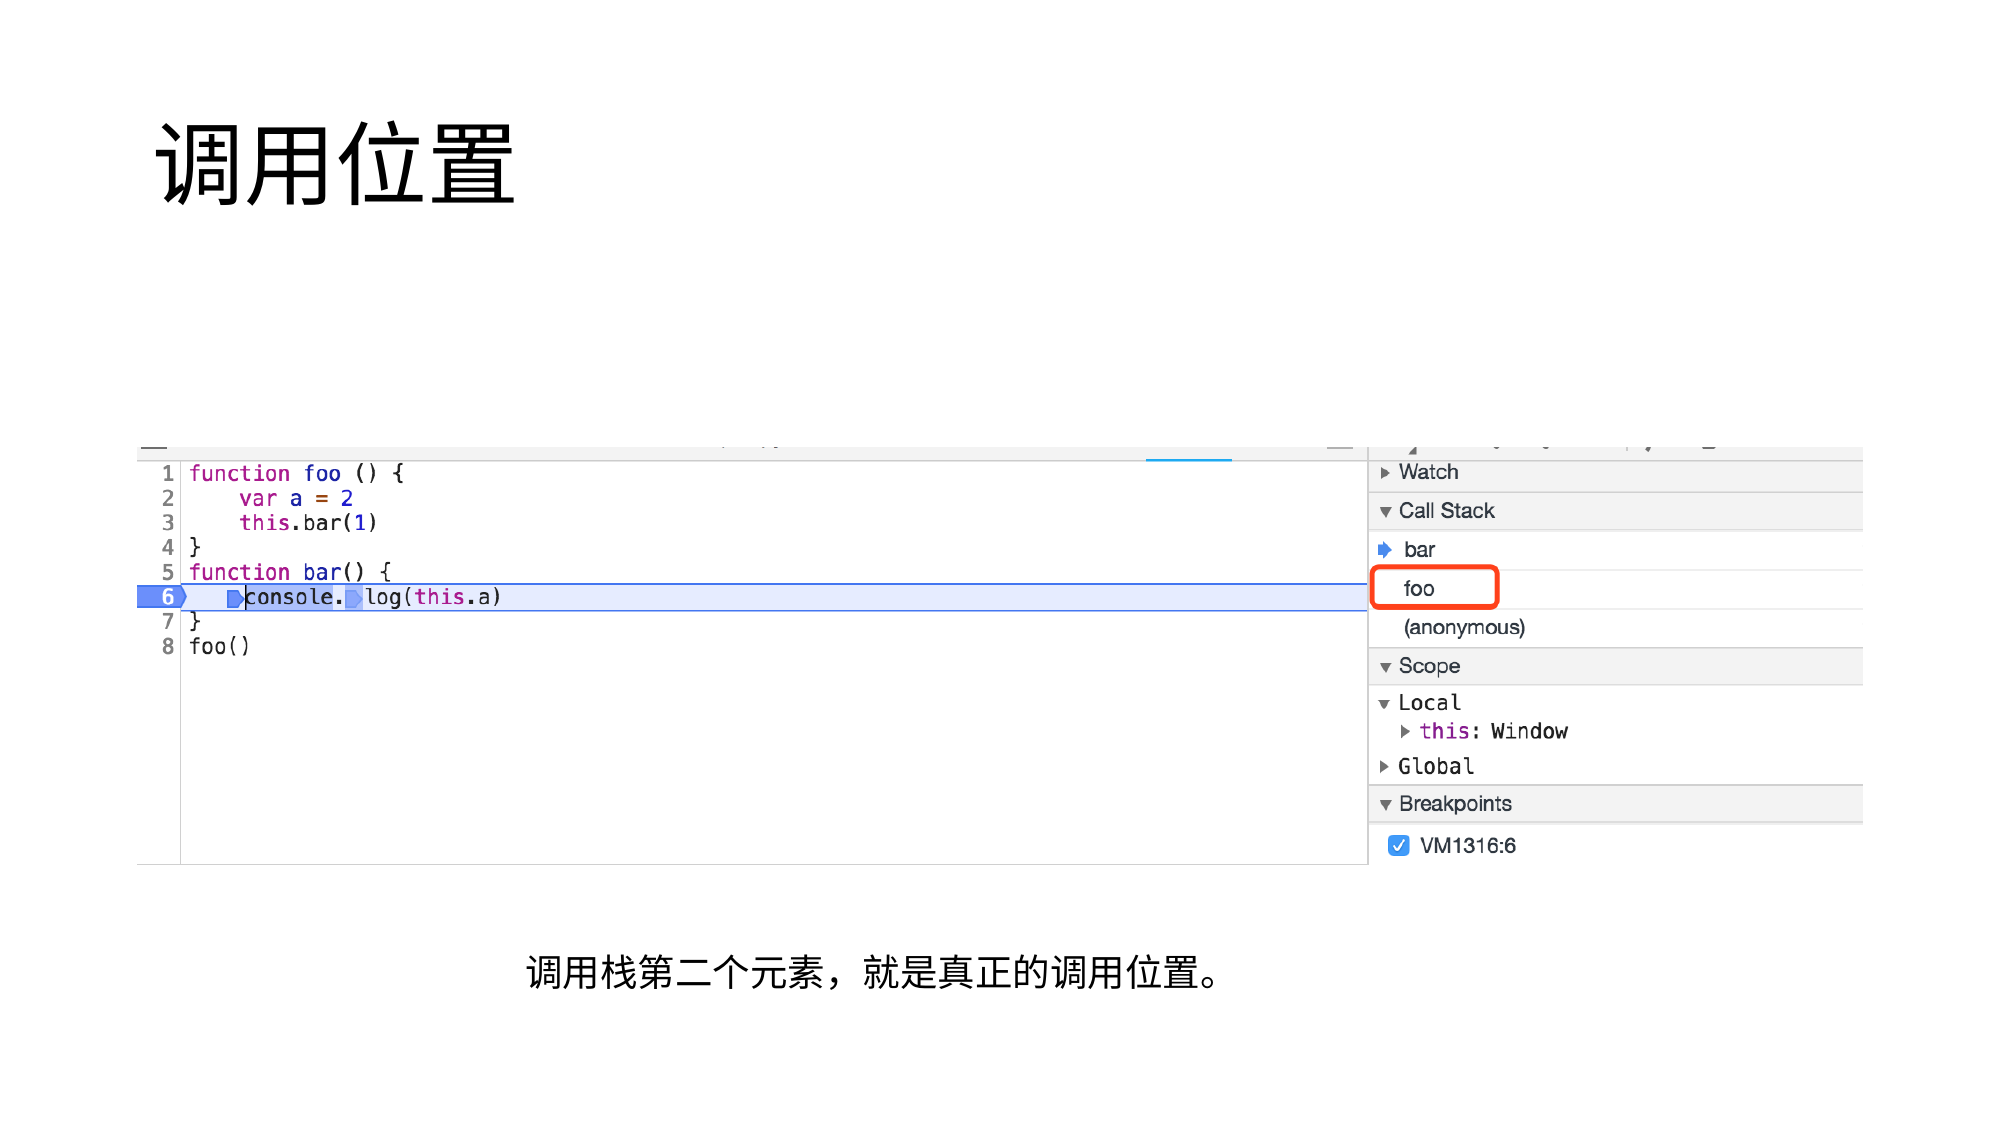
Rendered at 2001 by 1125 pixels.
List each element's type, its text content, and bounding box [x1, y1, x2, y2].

title 调用位置 [137, 59, 1863, 278]
text_box 调用栈第二个元素，就是真正的调用位置。 [510, 941, 1253, 1002]
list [137, 447, 1863, 865]
